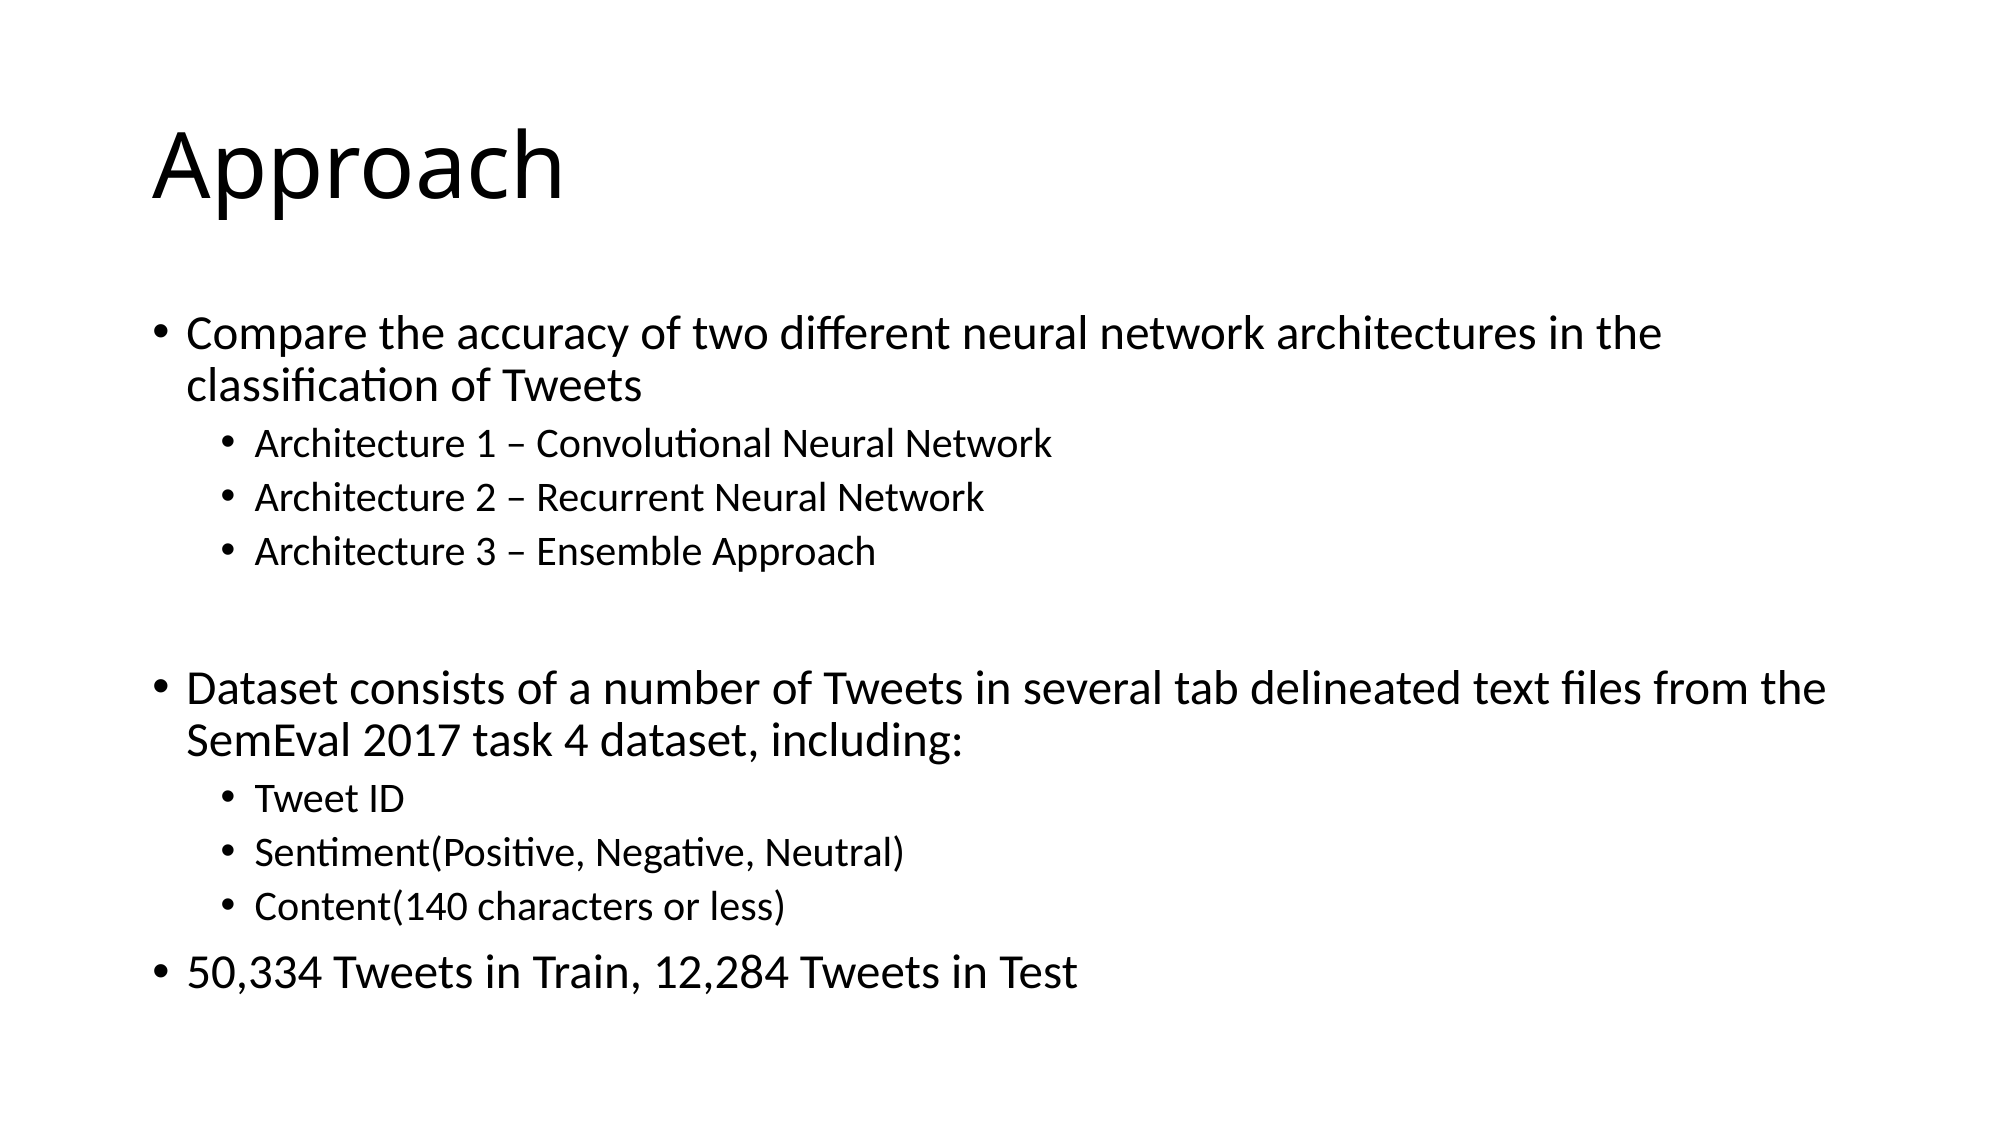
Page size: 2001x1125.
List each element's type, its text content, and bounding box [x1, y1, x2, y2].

title Approach [137, 59, 1863, 278]
list Compare the accuracy of two different neural network architectures in the classification of Tweets Architecture 1 – Convolutional Neural Network Architecture 2 – Recurrent Neural Network Architecture 3 – Ensemble Approach Dataset consists of a number of Tweets in several tab delineated text files from the SemEval 2017 task 4 dataset, including: Tweet ID Sentiment(Positive, Negative, Neutral) Content(140 characters or less) 50,334 Tweets in Train, 12,284 Tweets in Test [137, 299, 1863, 1014]
